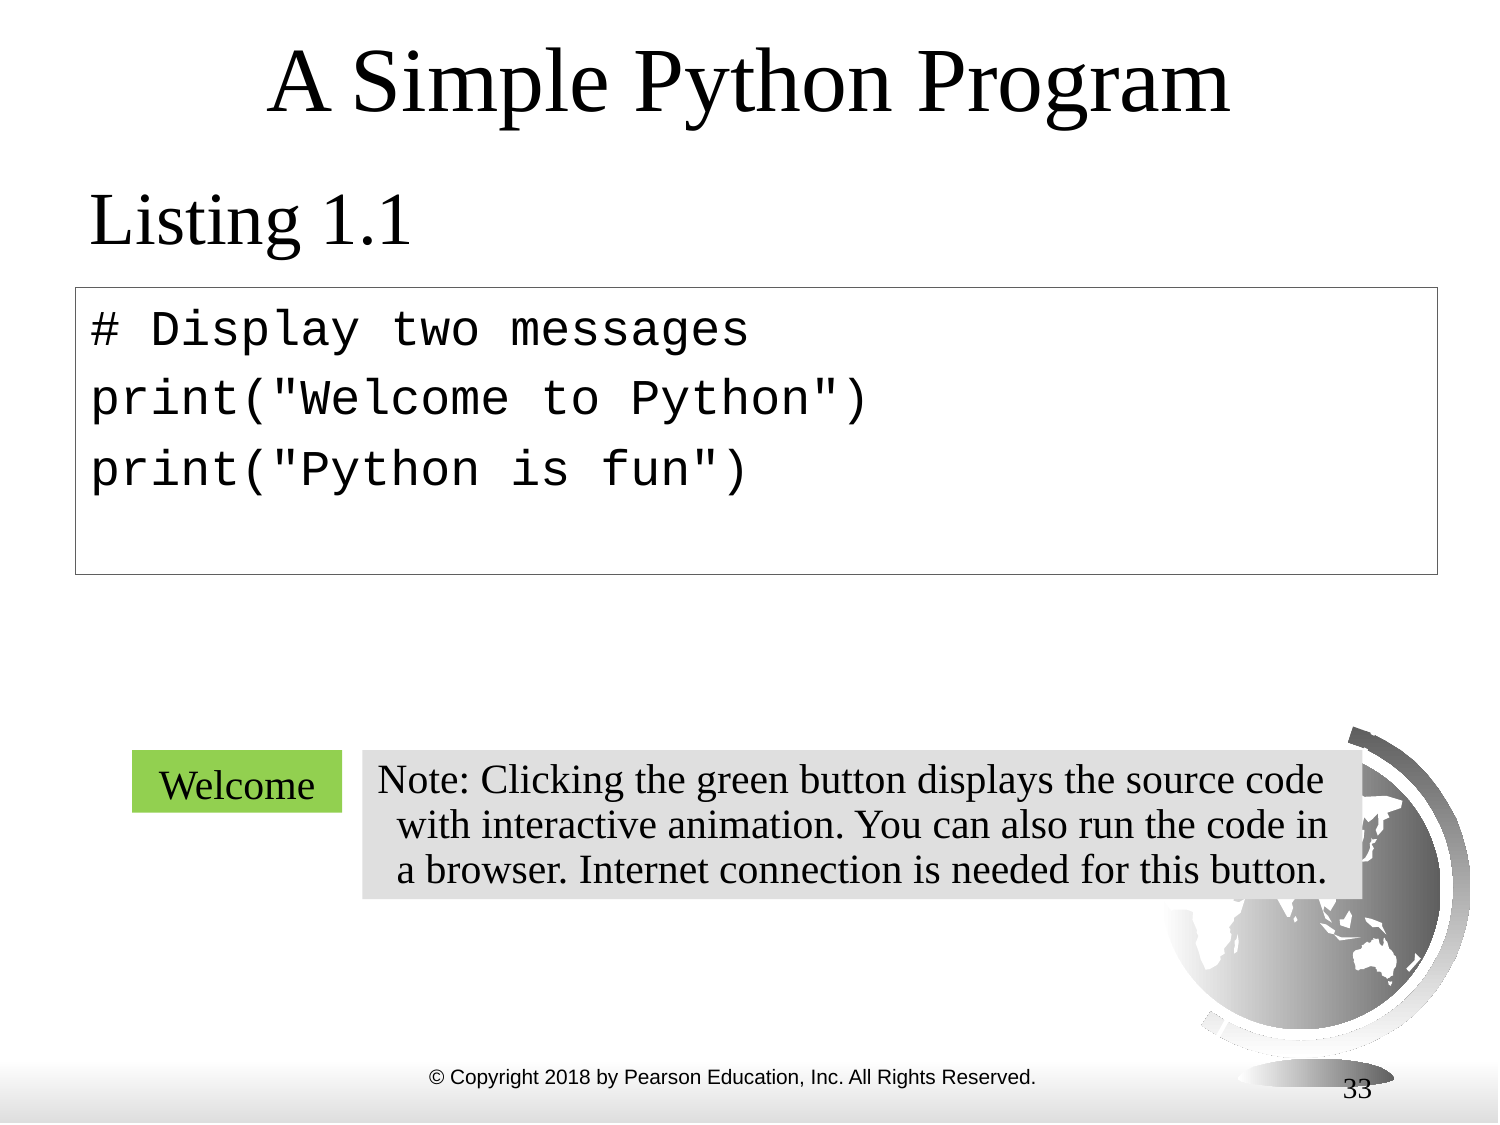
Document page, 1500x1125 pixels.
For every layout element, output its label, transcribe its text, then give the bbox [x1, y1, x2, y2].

text_box Listing 1.1 [75, 162, 650, 268]
text_box Welcome [132, 750, 343, 813]
text_box Note: Clicking the green button displays the source code with interactive animation. You can also run the code in a browser. Internet connection is needed for this button. [362, 750, 1363, 900]
slide_number 33 [1074, 1049, 1388, 1125]
title A Simple Python Program [112, 24, 1388, 125]
list # Display two messages print("Welcome to Python") print("Python is fun") [75, 287, 1438, 575]
